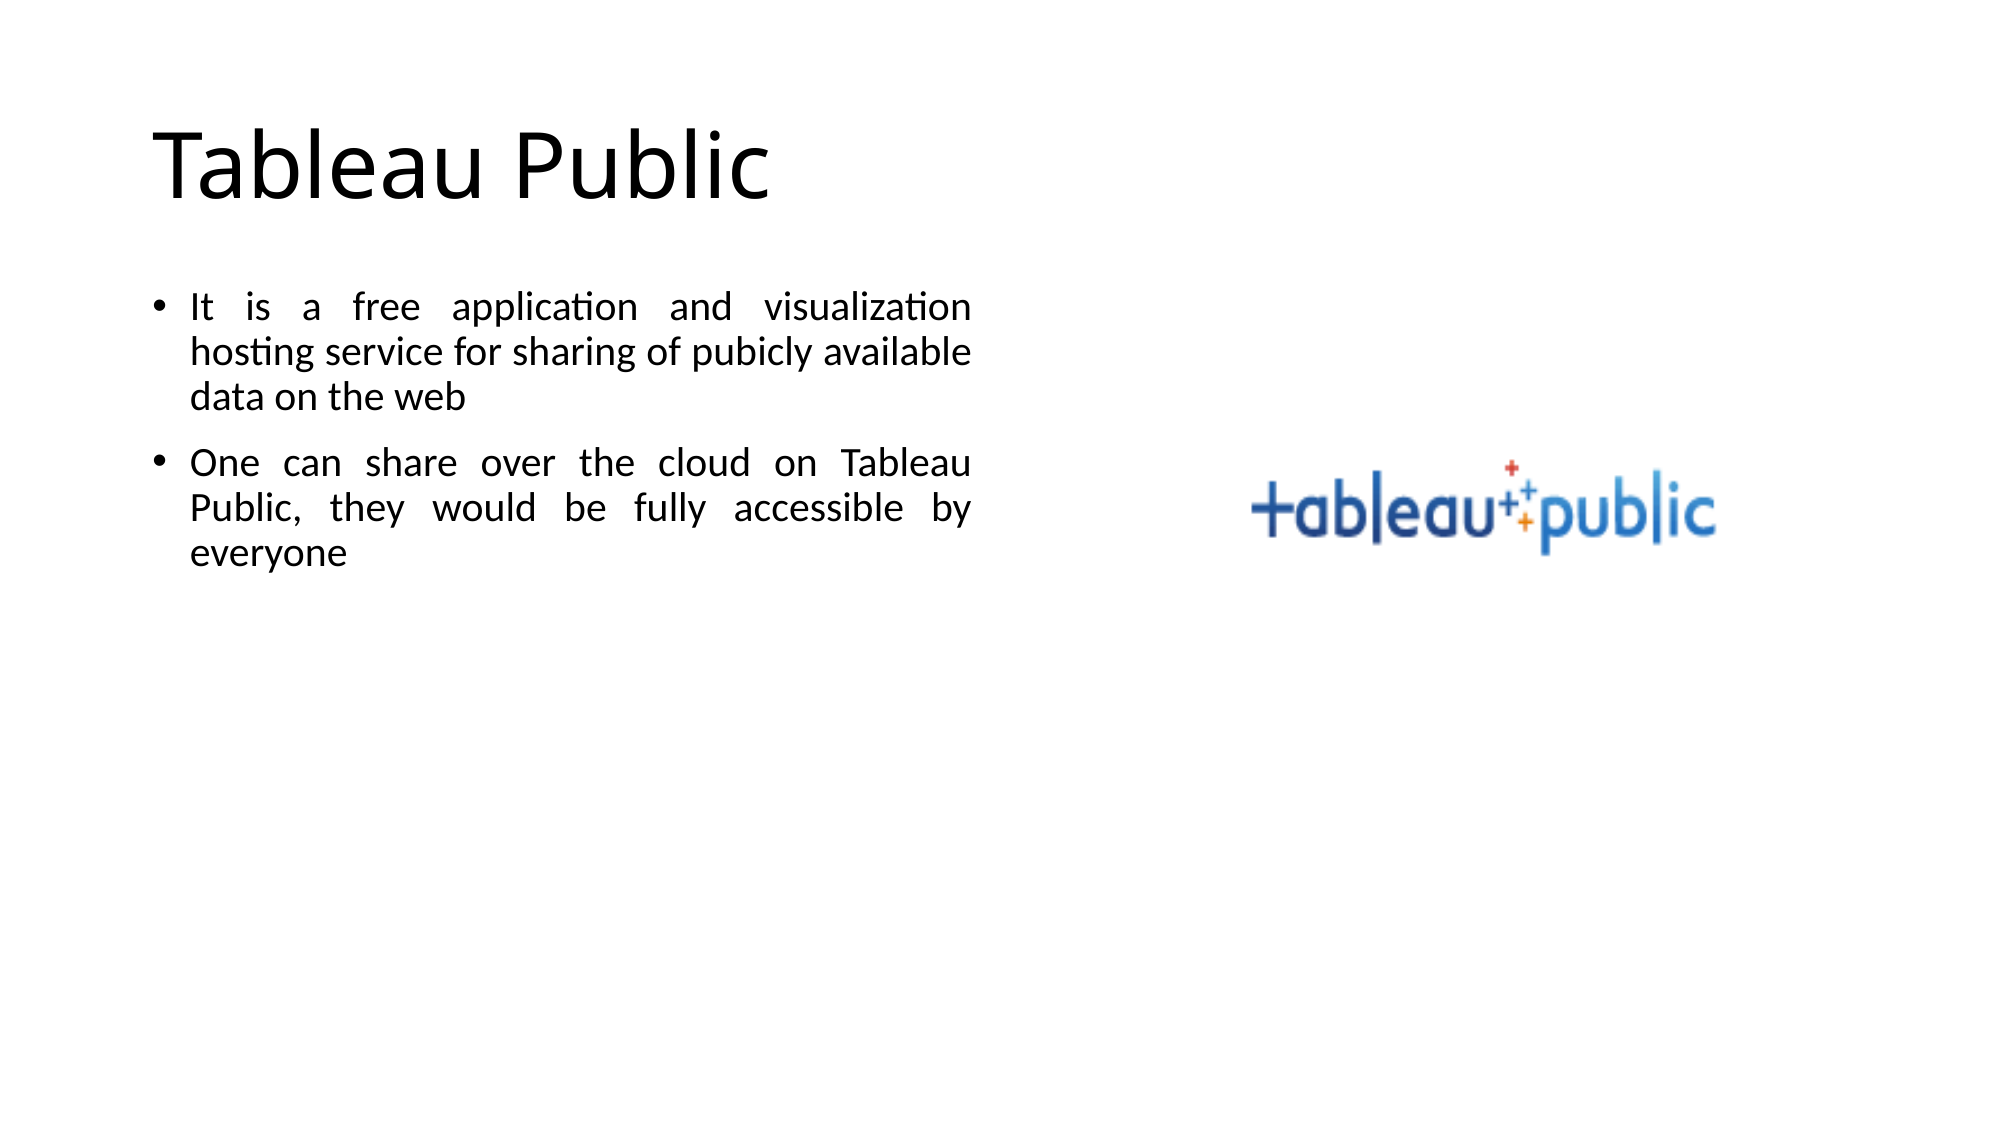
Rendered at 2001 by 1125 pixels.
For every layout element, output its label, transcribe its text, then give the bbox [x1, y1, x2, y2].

title Tableau Public [137, 59, 1863, 278]
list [1194, 413, 1748, 639]
list It is a free application and visualization hosting service for sharing of pubicly available data on the web One can share over the cloud on Tableau Public, they would be fully accessible by everyone [137, 277, 988, 992]
